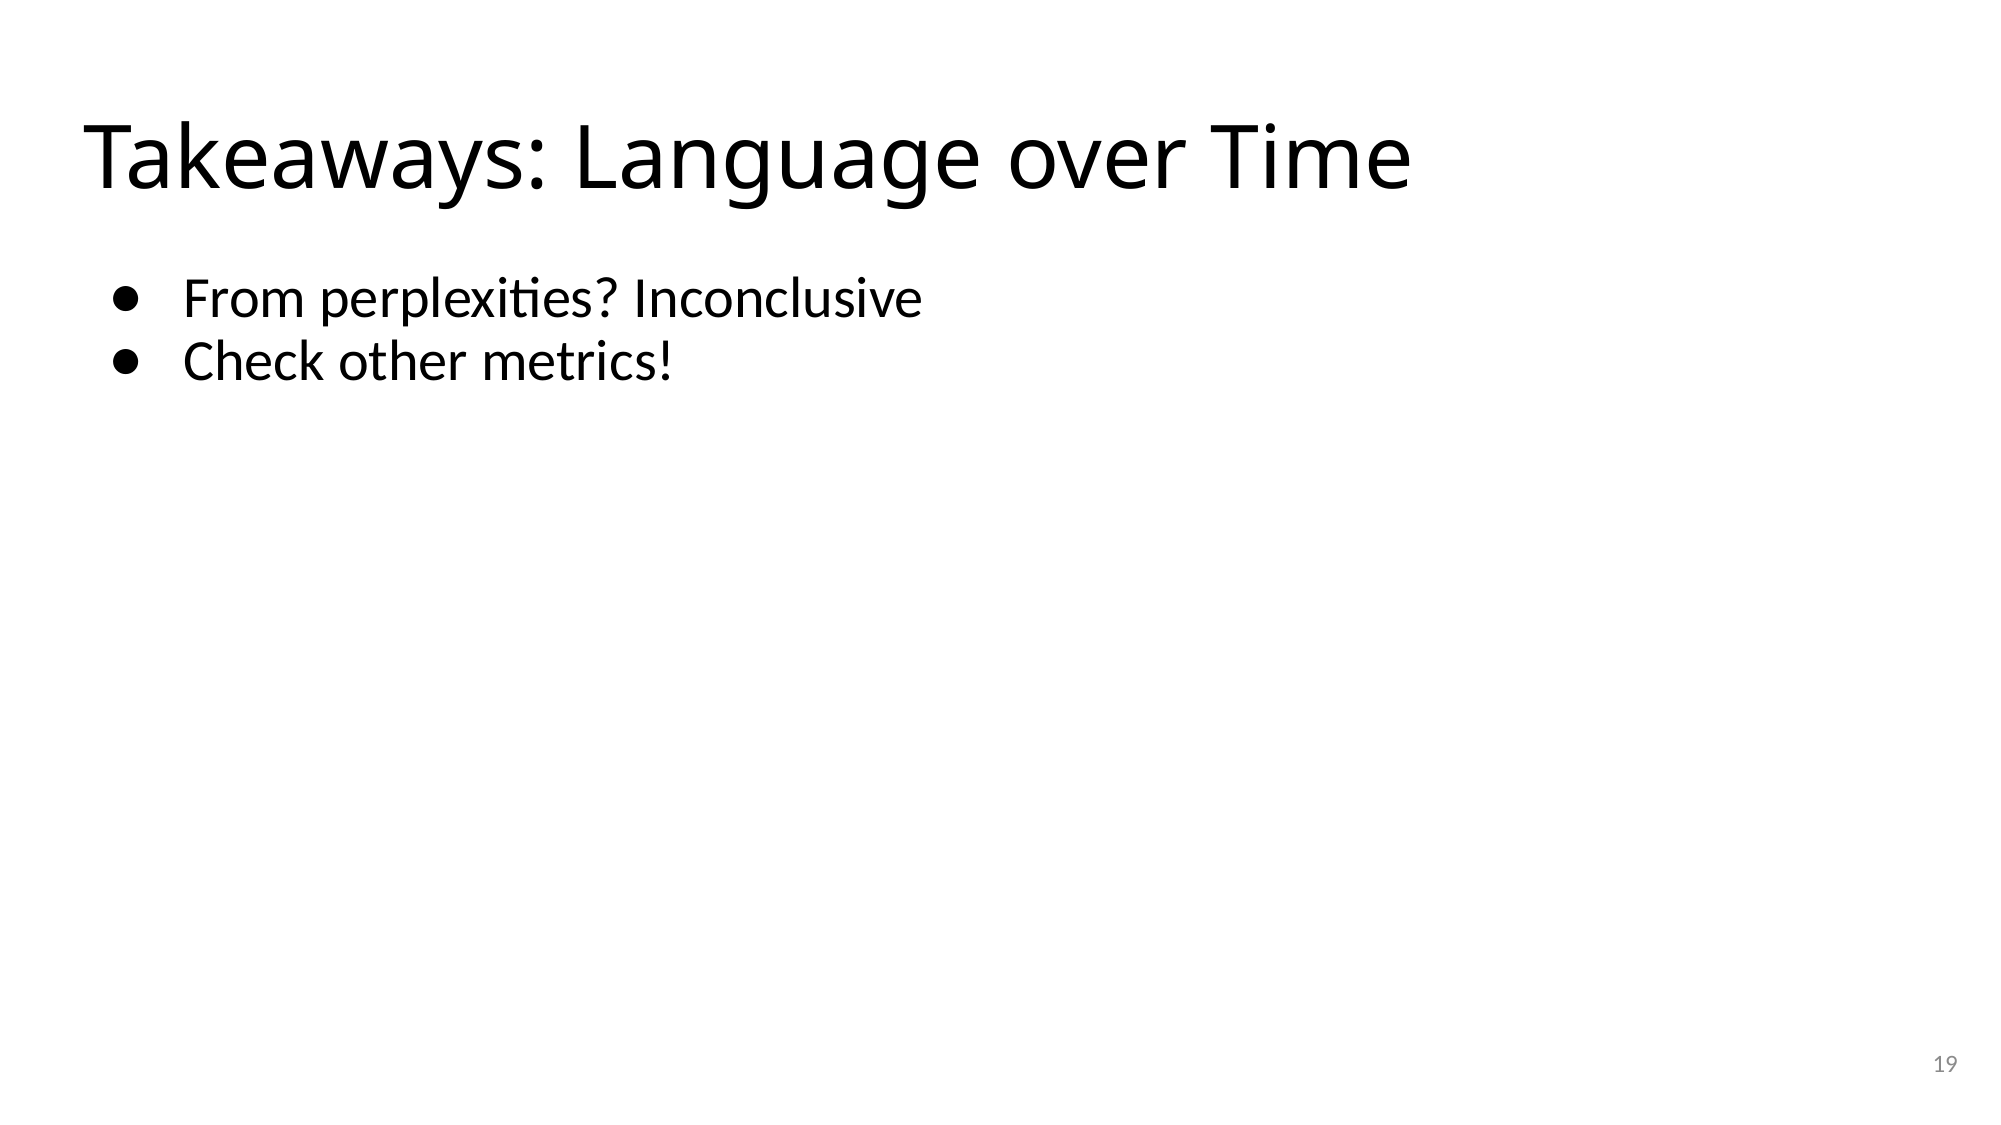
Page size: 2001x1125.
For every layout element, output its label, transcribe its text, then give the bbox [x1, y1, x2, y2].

title Takeaways: Language over Time [68, 97, 1932, 223]
slide_number 19 [1853, 1019, 1974, 1106]
list From perplexities? Inconclusive Check other metrics! [68, 252, 1932, 1000]
